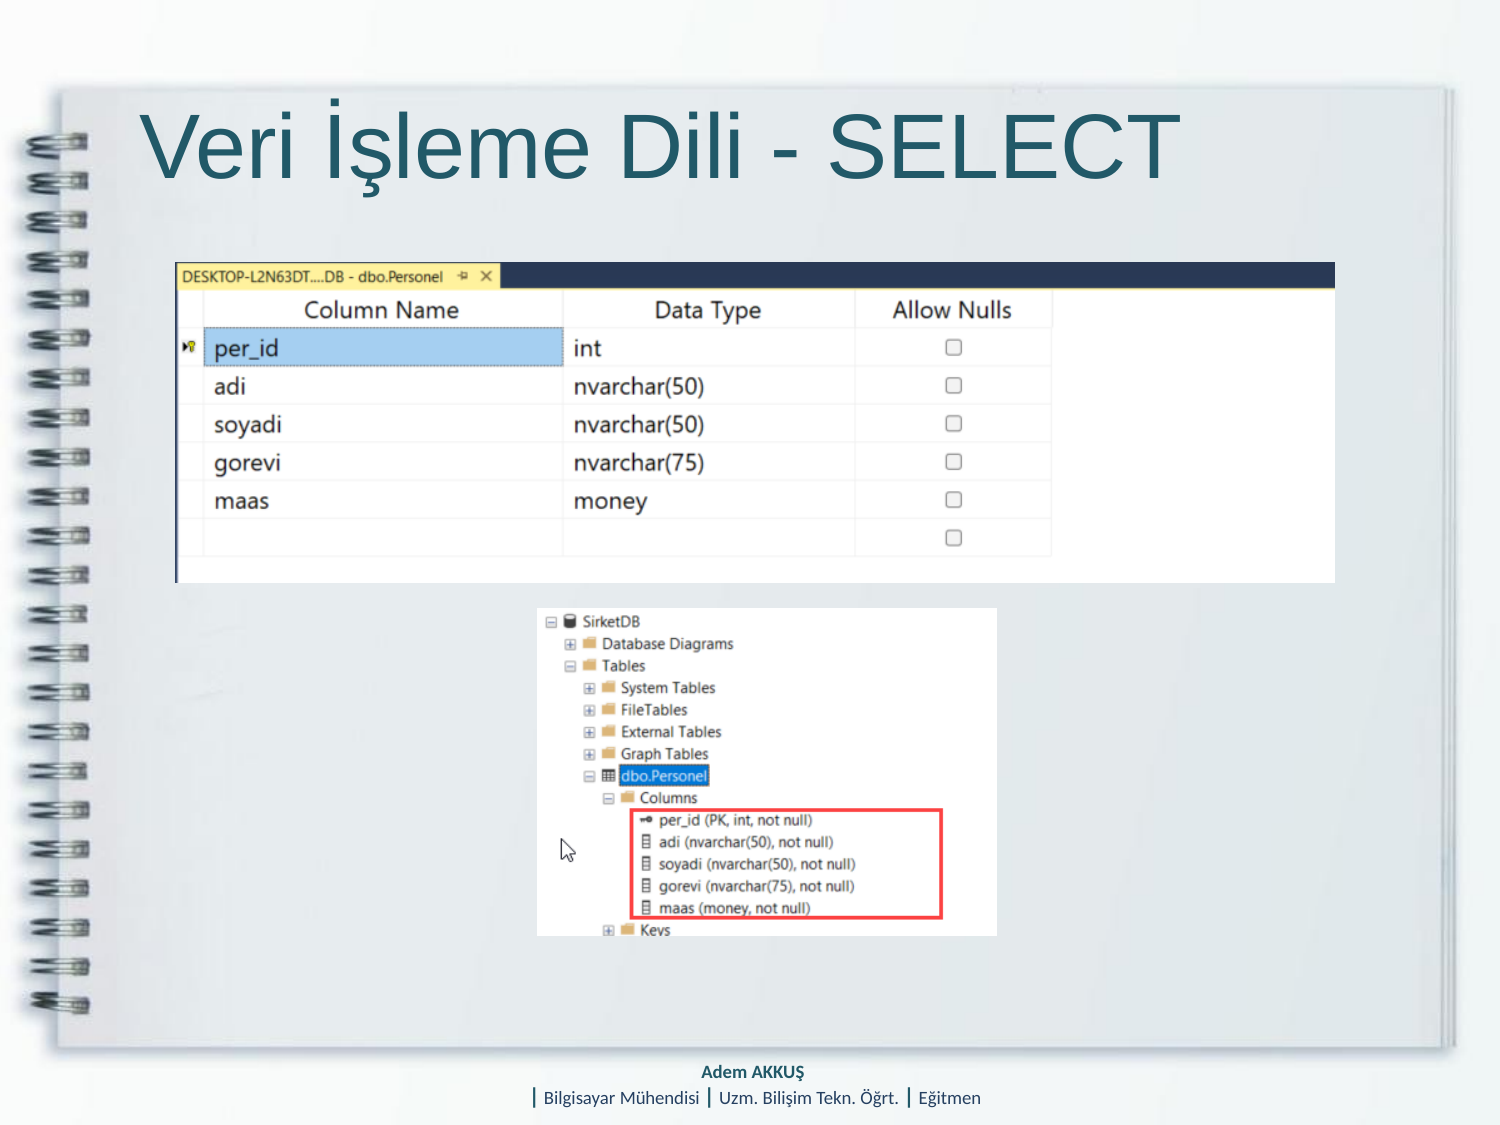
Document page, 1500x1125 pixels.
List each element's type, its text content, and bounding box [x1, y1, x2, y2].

footer Adem AKKUŞ | Bilgisayar Mühendisi | Uzm. Bilişim Tekn. Öğrt. | Eğitmen [440, 1052, 1070, 1125]
picture [0, 0, 1500, 1125]
title Veri İşleme Dili - SELECT [111, 56, 1399, 300]
